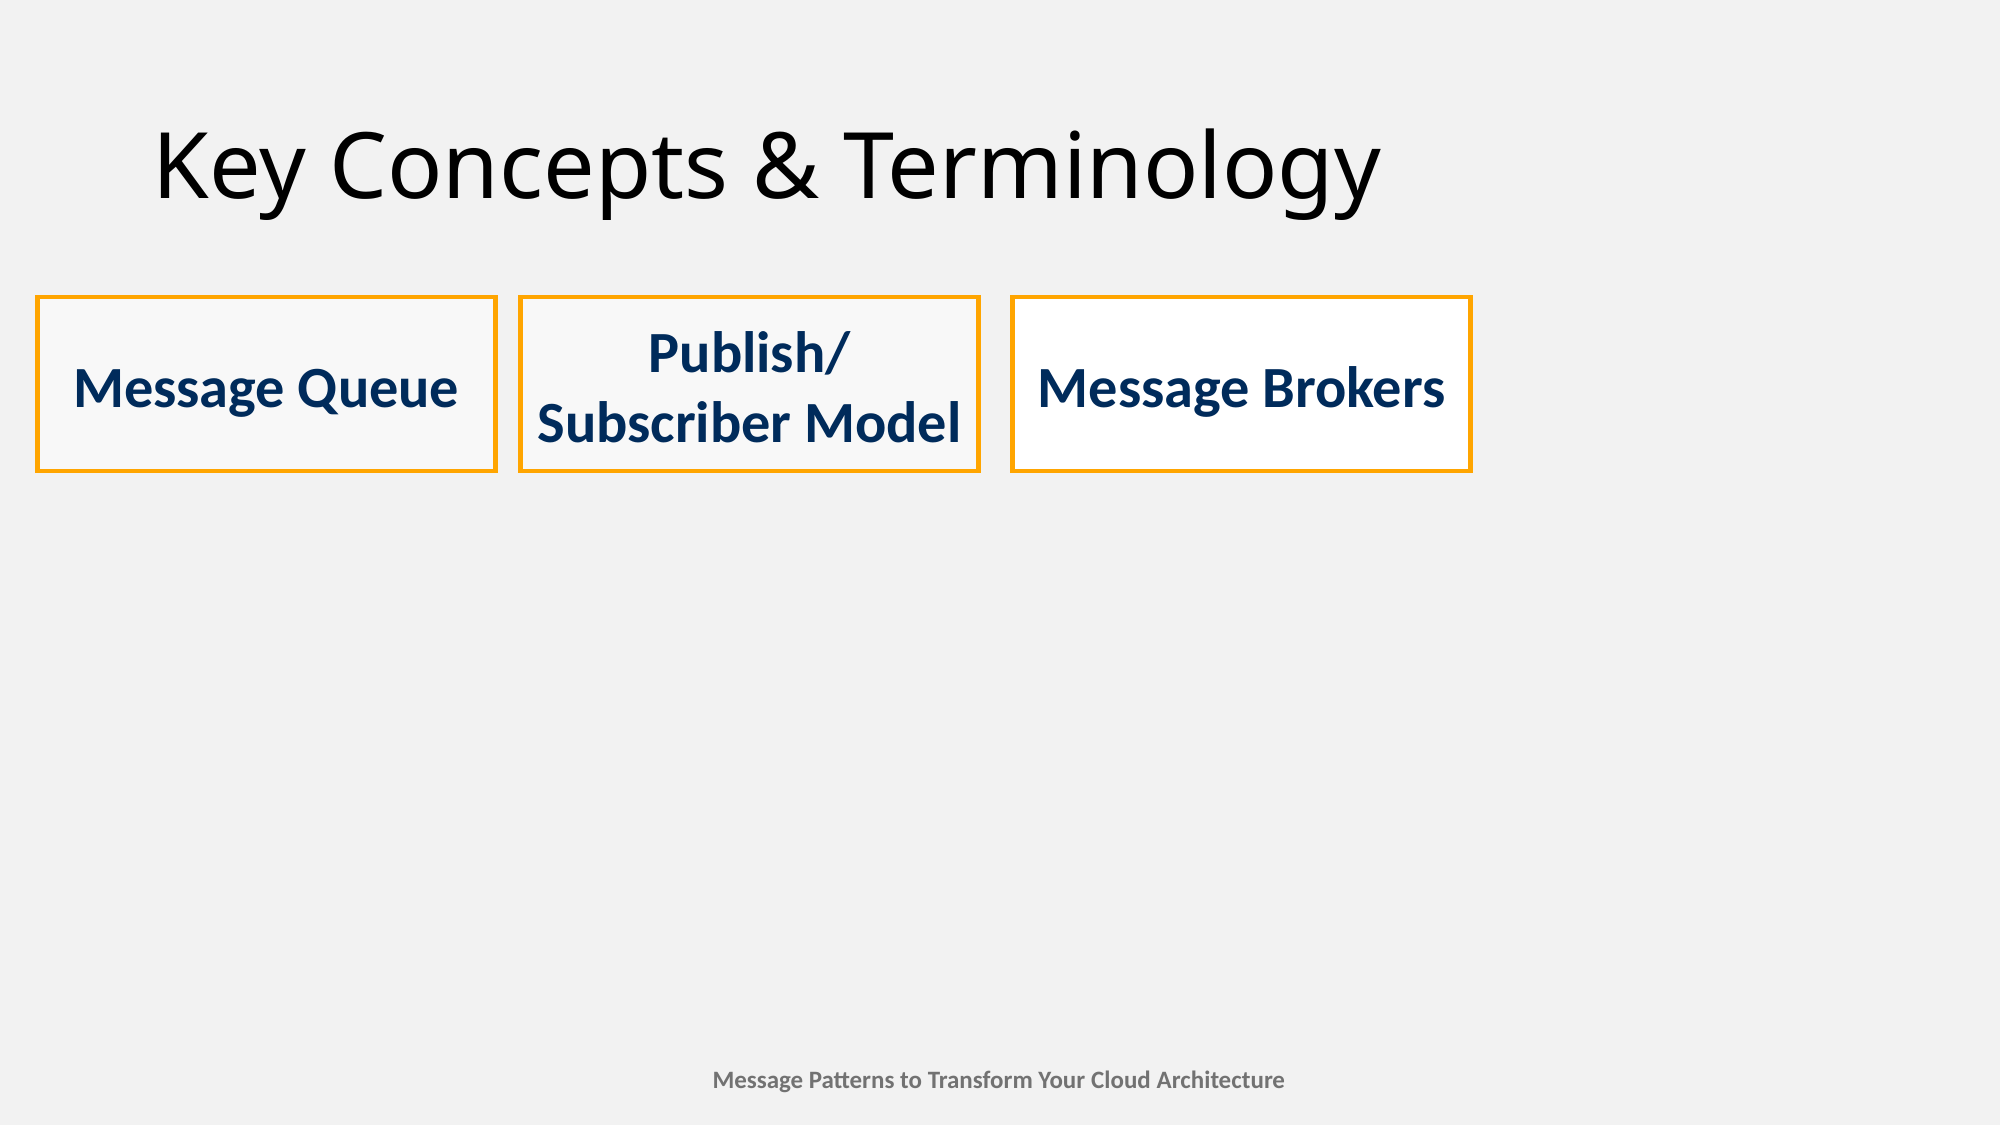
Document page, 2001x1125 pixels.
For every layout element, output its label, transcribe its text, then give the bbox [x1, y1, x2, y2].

text_box Publish/ Subscriber Model [520, 296, 980, 472]
text_box Message Brokers [1012, 296, 1472, 472]
text_box Message Queue [36, 296, 496, 472]
title Key Concepts & Terminology [137, 59, 1863, 278]
